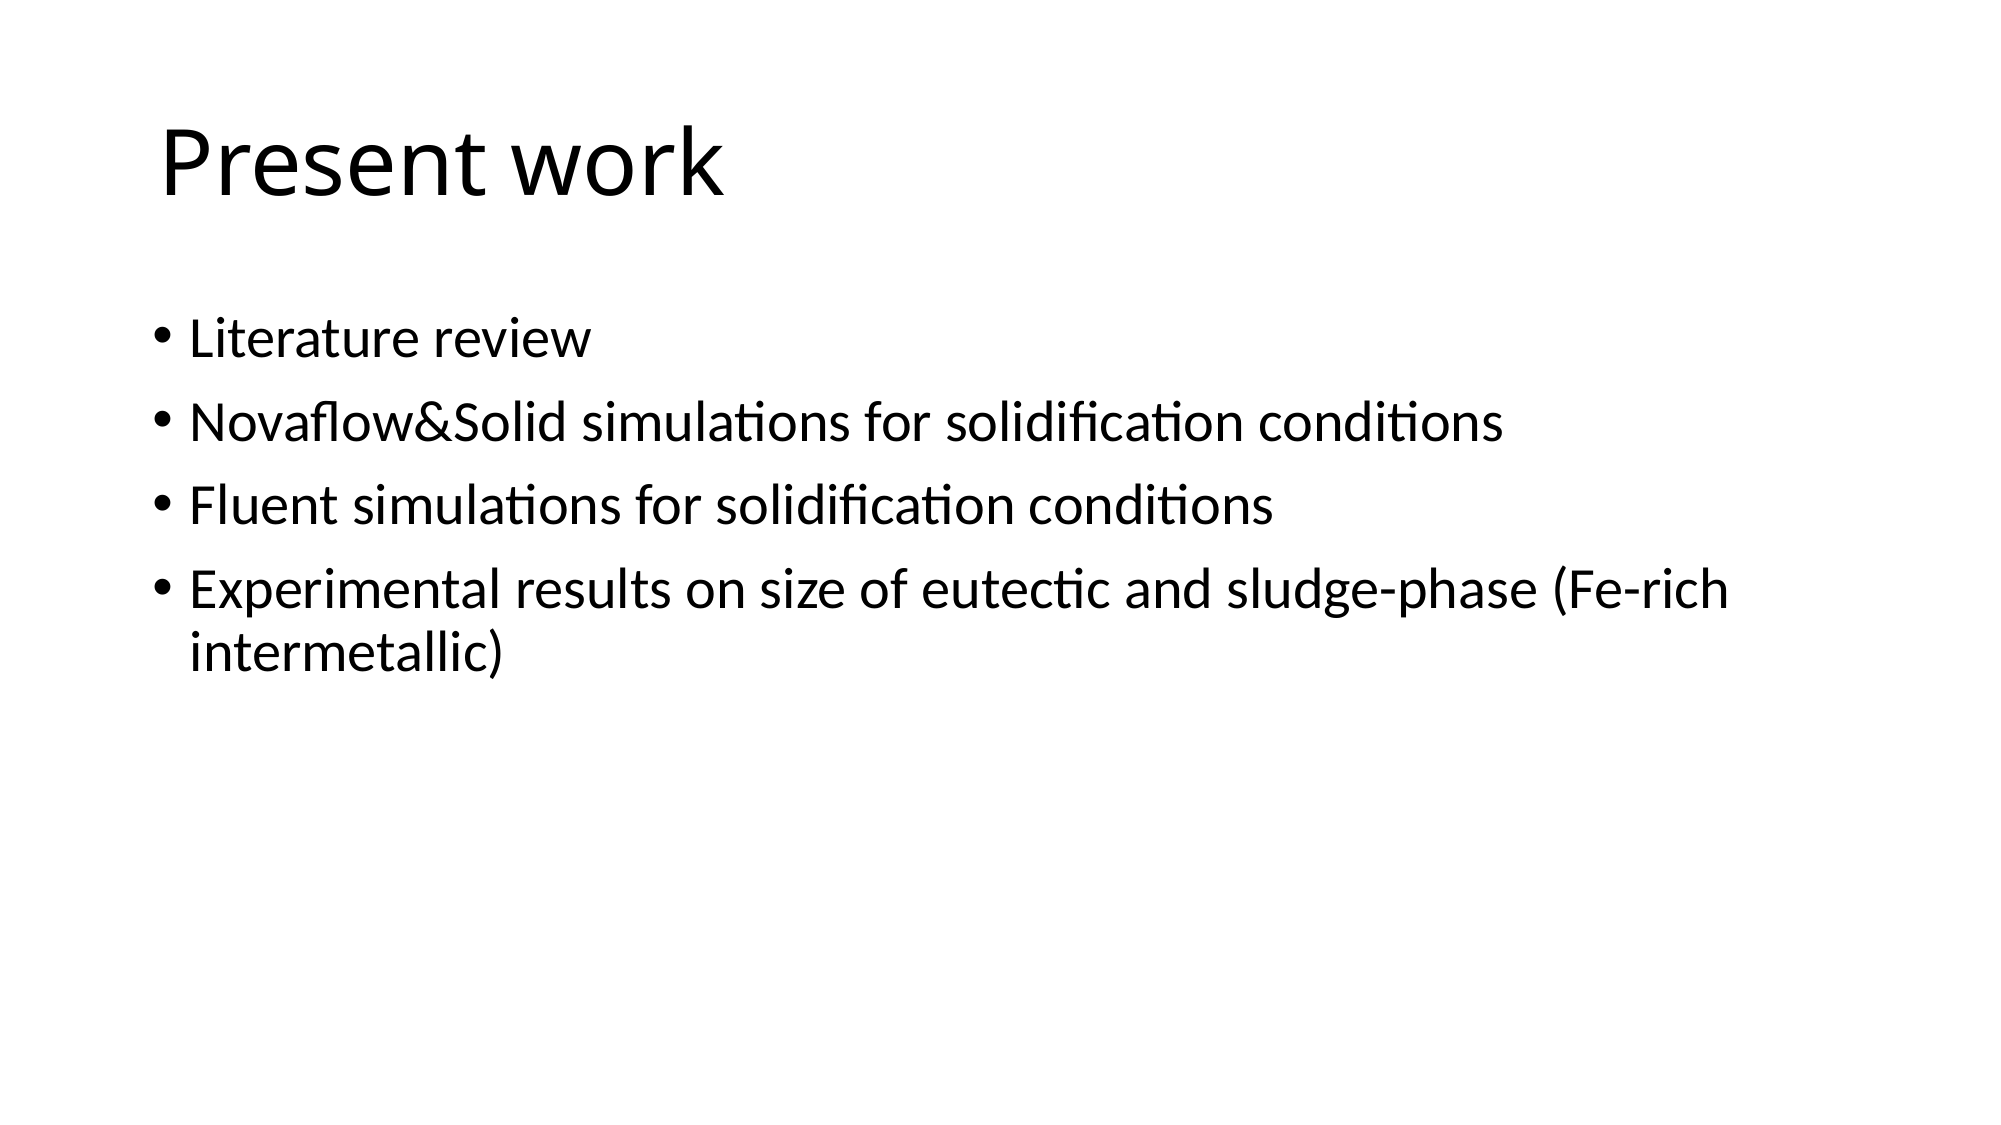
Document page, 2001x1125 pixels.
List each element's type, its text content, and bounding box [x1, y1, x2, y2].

title Present work [143, 57, 1869, 275]
list Literature review Novaflow&Solid simulations for solidification conditions Fluent simulations for solidification conditions Experimental results on size of eutectic and sludge-phase (Fe-rich intermetallic) [137, 299, 1863, 1014]
